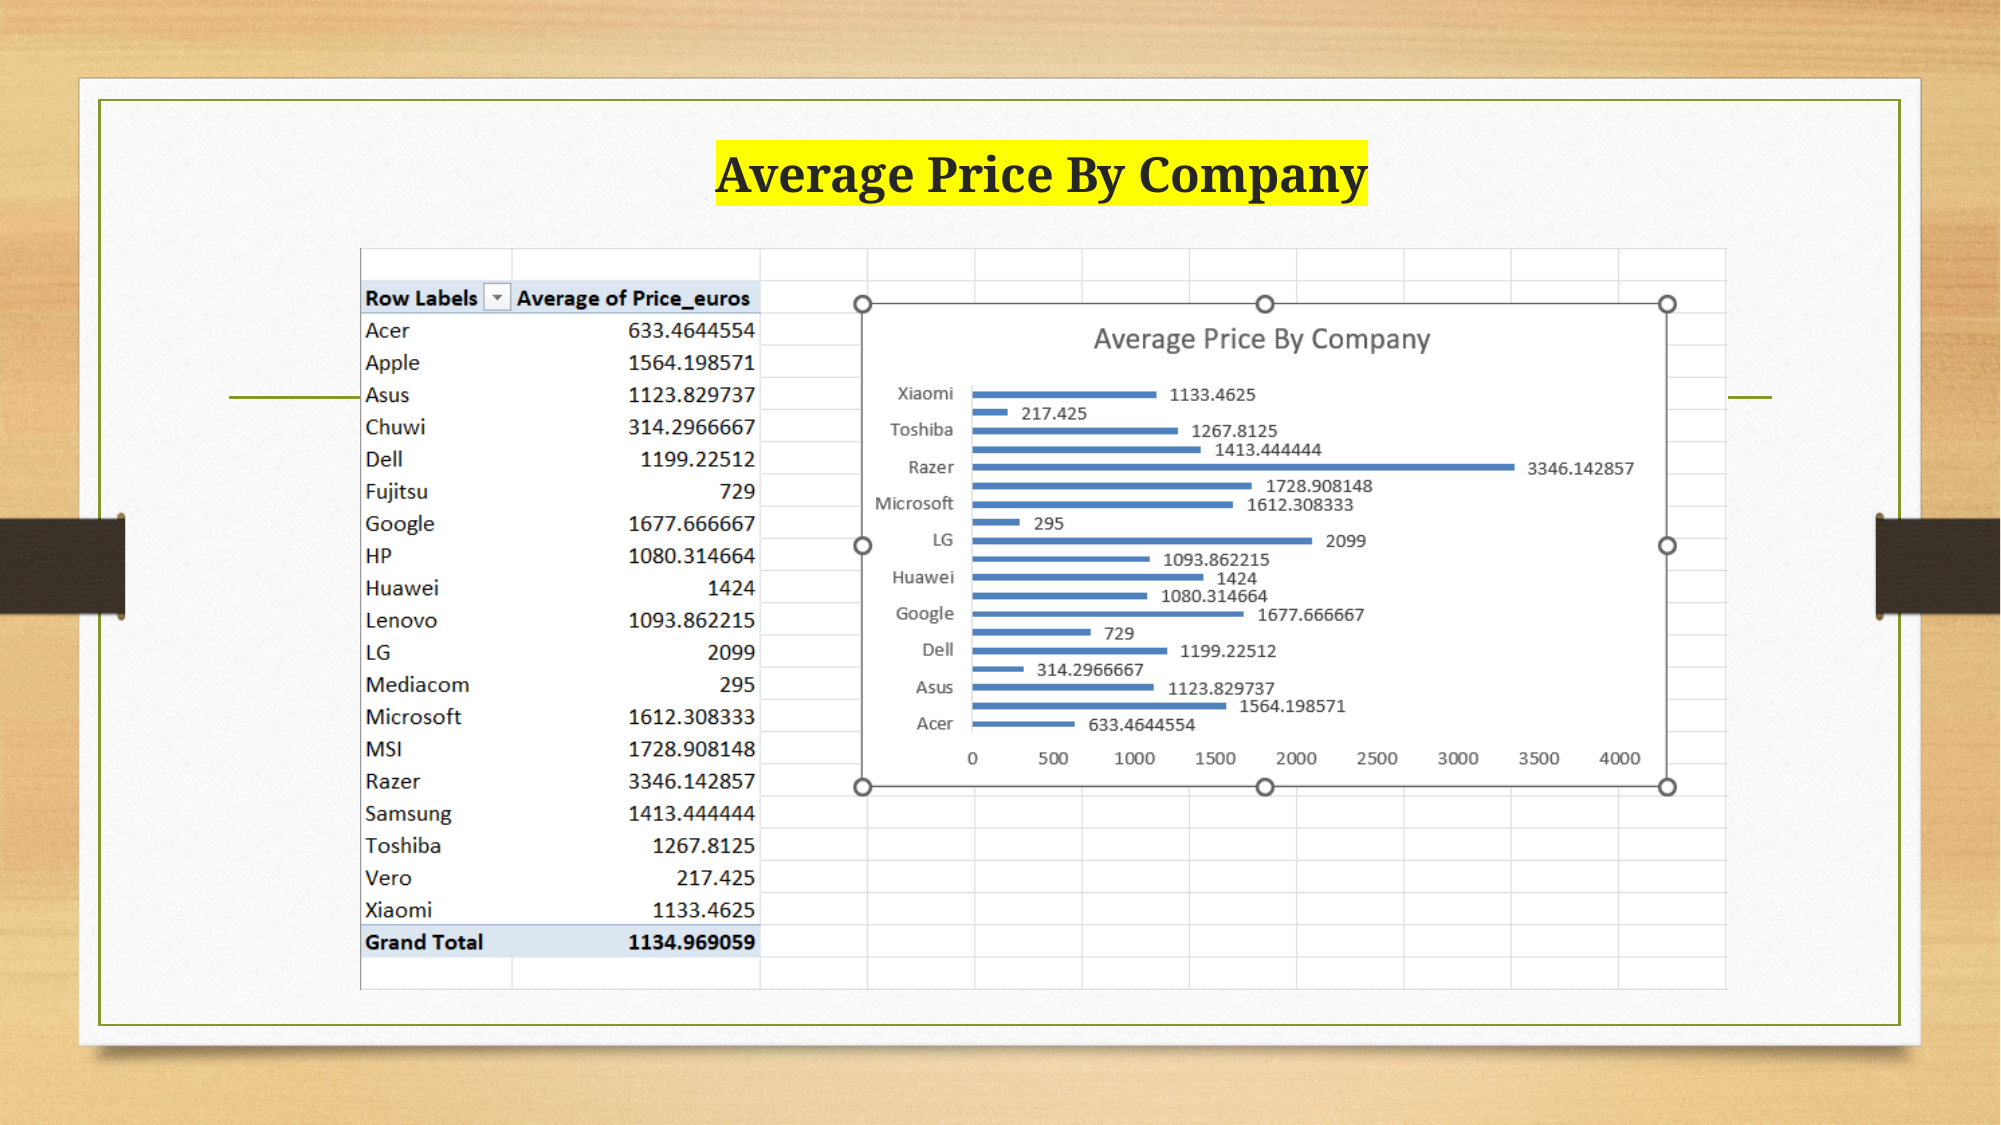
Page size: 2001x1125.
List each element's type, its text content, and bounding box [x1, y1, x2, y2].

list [360, 248, 1728, 990]
title Average Price By Company [531, 135, 1554, 248]
picture [0, 0, 2001, 1125]
